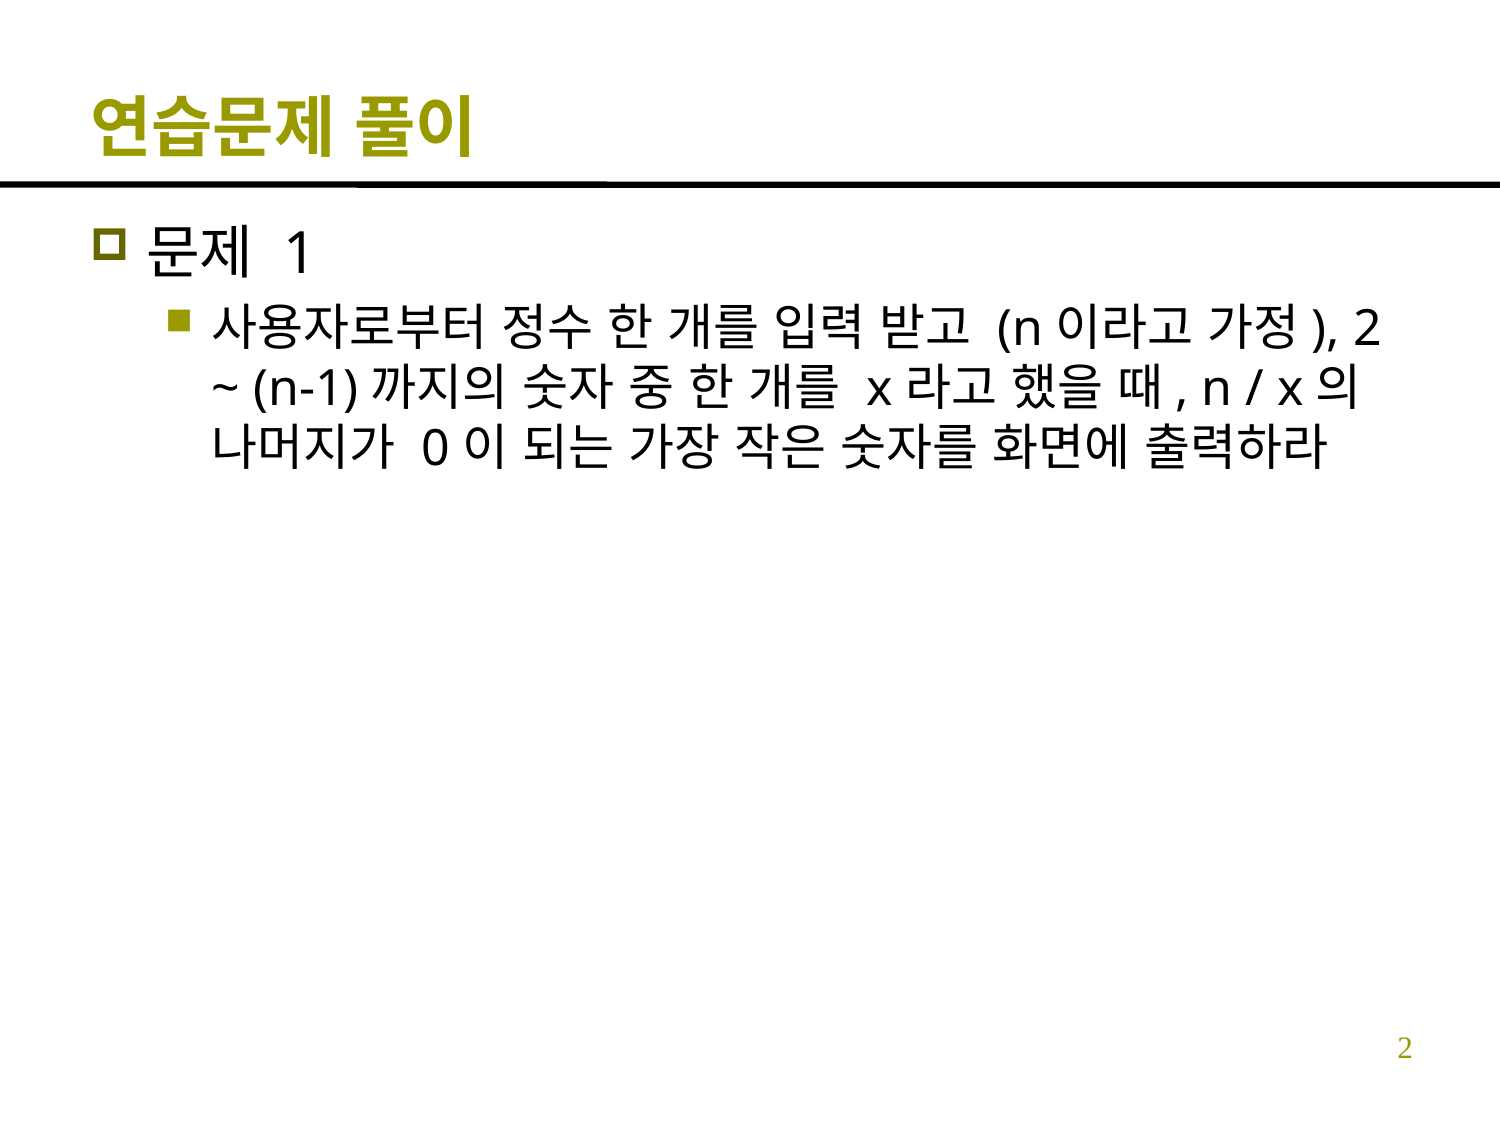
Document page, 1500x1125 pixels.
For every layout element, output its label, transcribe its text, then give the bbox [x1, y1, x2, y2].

title 연습문제 풀이 [75, 45, 1425, 173]
list 문제 1 사용자로부터 정수 한 개를 입력 받고 (n이라고 가정), 2 ~ (n-1)까지의 숫자 중 한 개를 x라고 했을 때, n / x의 나머지가 0이 되는 가장 작은 숫자를 화면에 출력하라 [75, 208, 1425, 1006]
